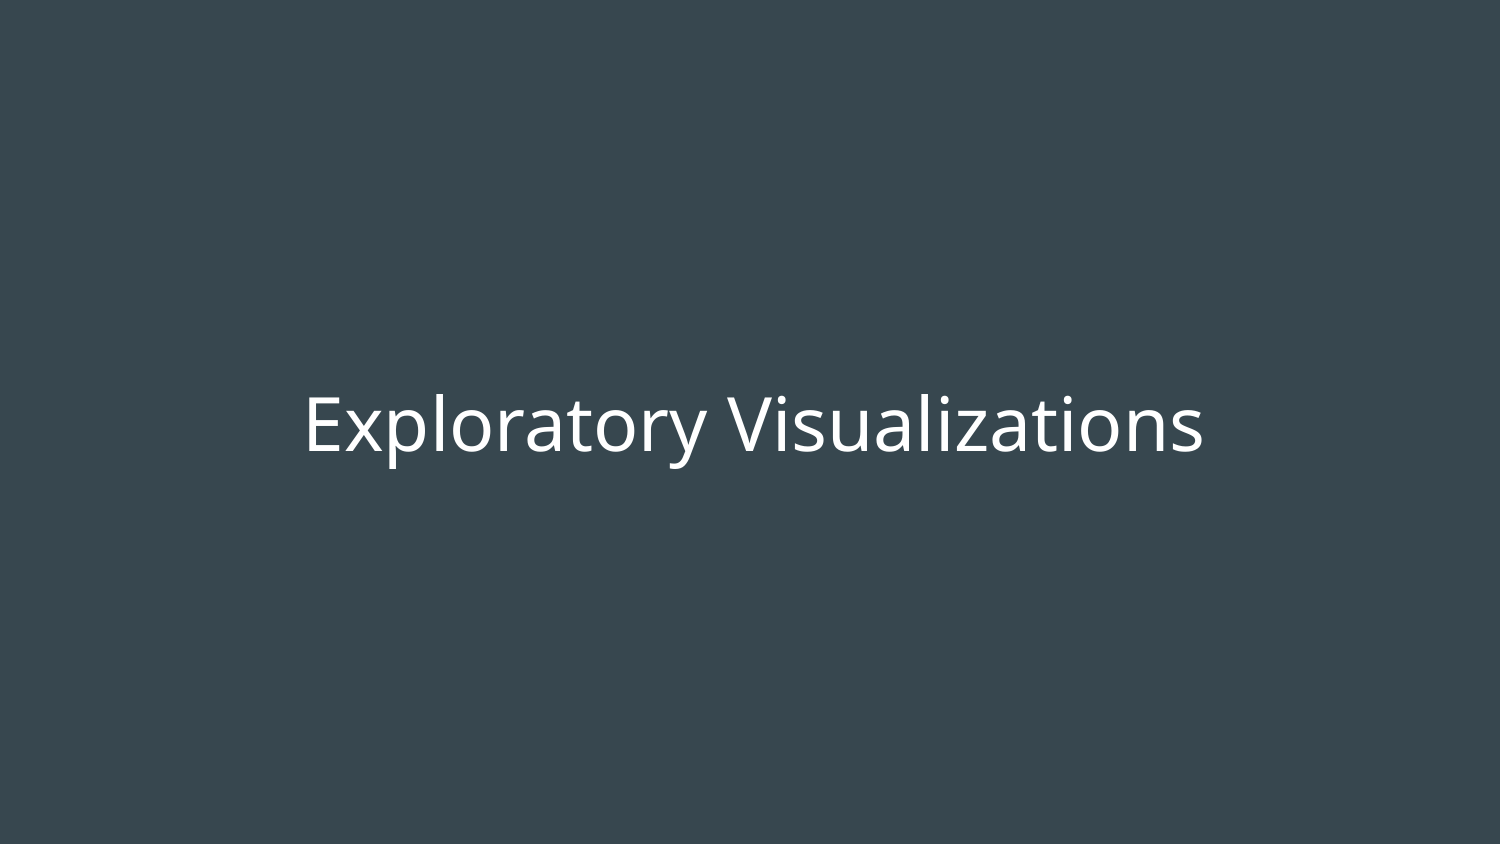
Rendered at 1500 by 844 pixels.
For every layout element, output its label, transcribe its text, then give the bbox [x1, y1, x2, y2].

title Exploratory Visualizations [110, 351, 1399, 493]
